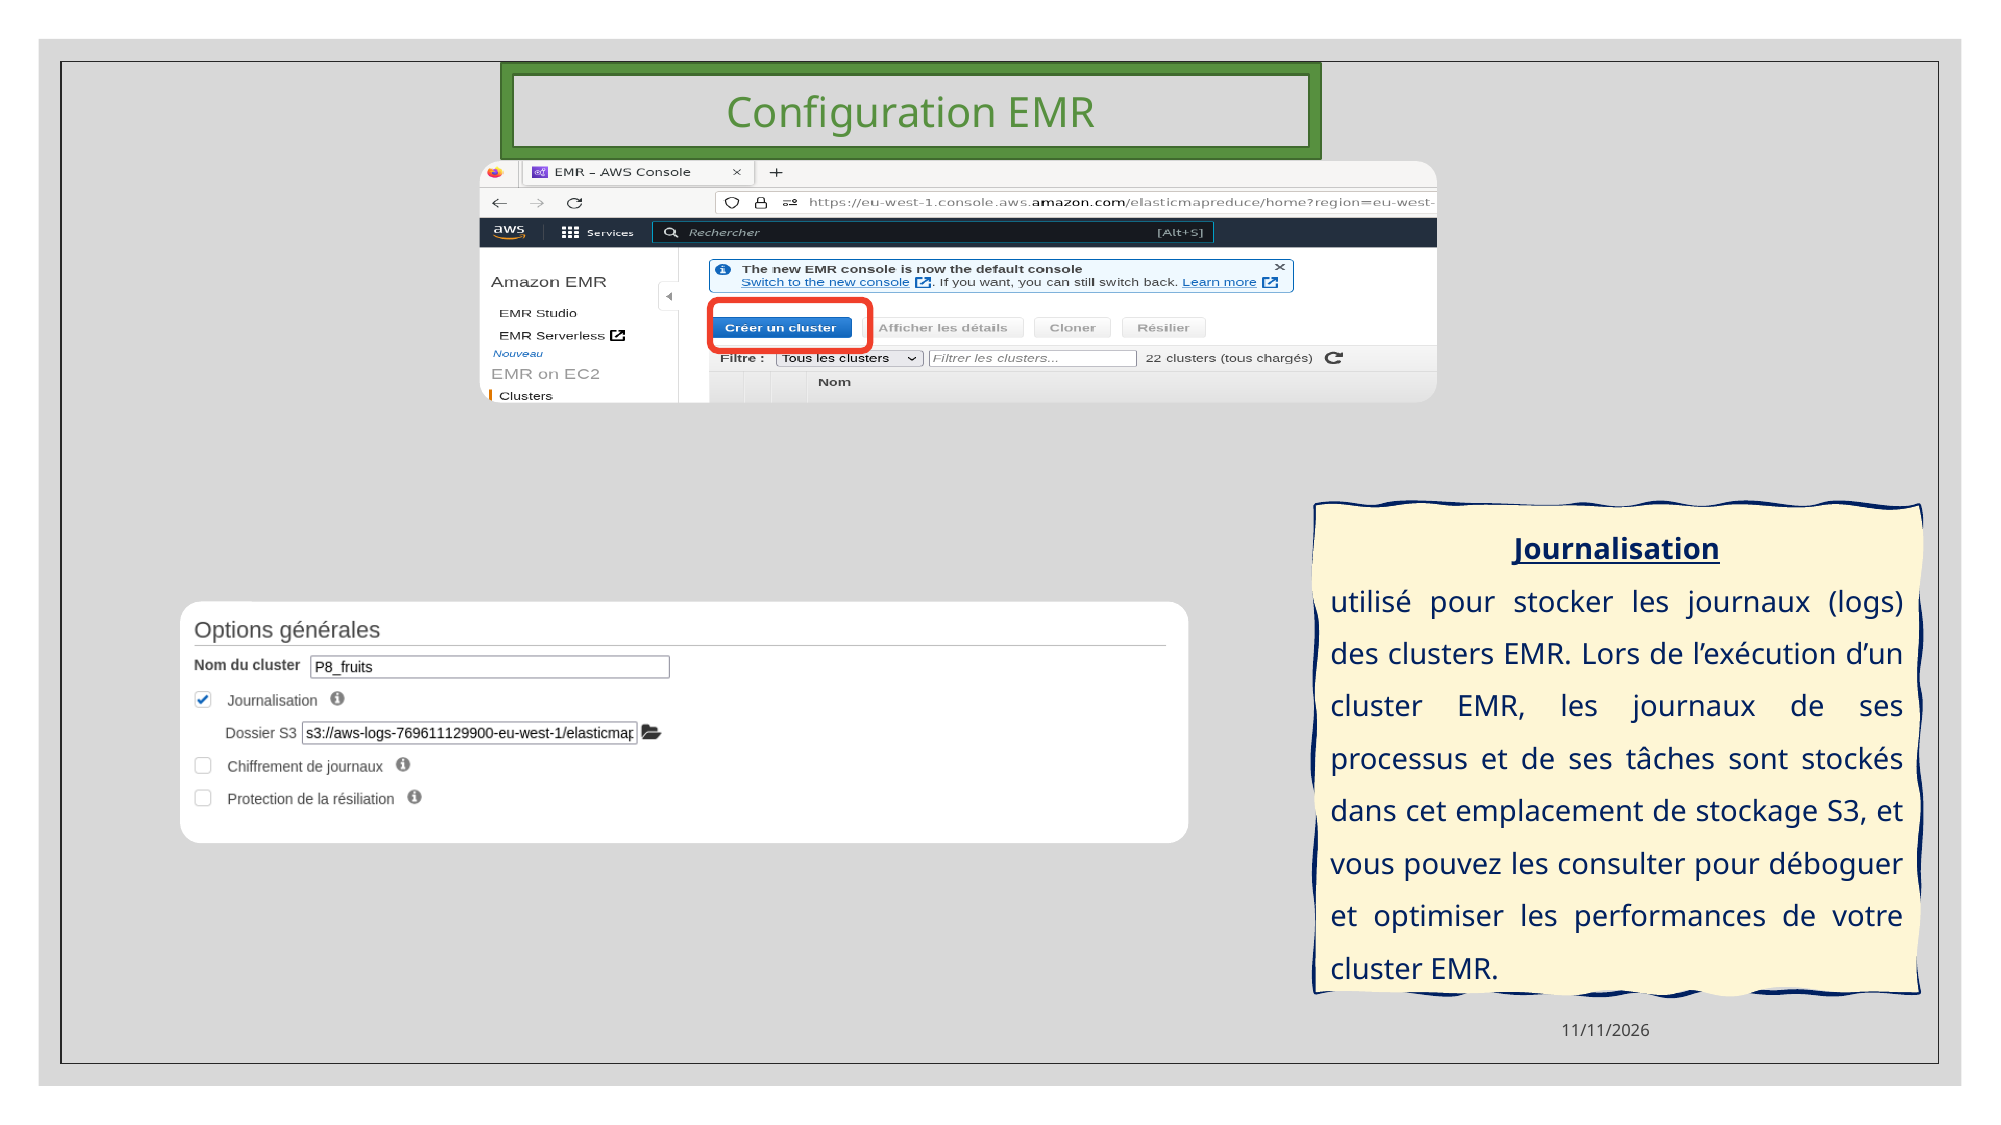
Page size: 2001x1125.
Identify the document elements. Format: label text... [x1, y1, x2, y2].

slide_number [1190, 990, 1665, 1050]
picture [180, 601, 1189, 844]
text_box Journalisation utilisé pour stocker les journaux (logs) des clusters EMR. Lors de l’exécution d’un cluster EMR, les journaux de ses processus et de ses tâches sont stockés dans cet emplacement de stockage S3, et vous pouvez les consulter pour déboguer et optimiser les performances de votre cluster EMR. [1311, 502, 1924, 997]
picture [479, 161, 1437, 403]
text_box Configuration EMR [500, 62, 1322, 157]
